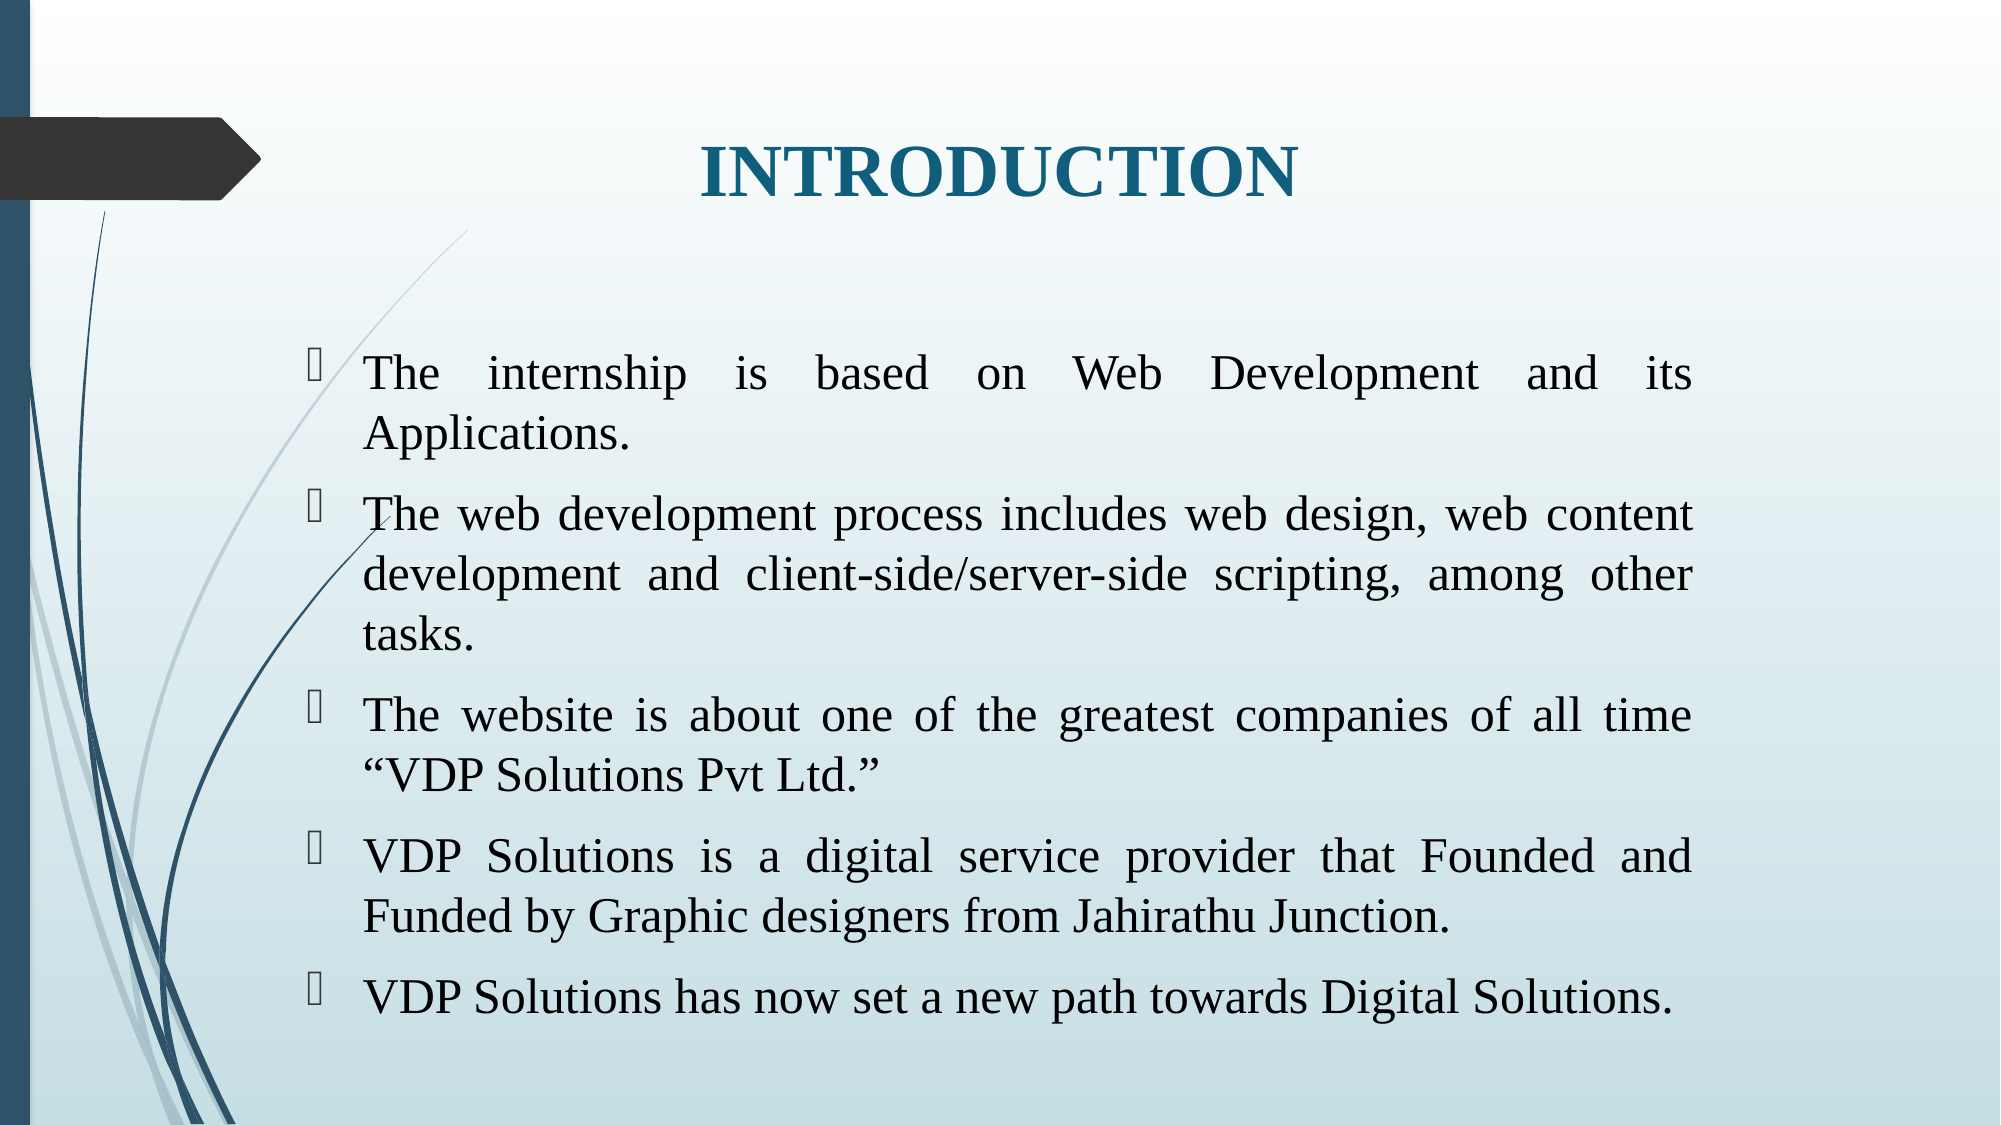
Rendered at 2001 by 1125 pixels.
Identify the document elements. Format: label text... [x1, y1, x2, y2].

title INTRODUCTION [269, 114, 1731, 253]
list The internship is based on Web Development and its Applications. The web development process includes web design, web content development and client-side/server-side scripting, among other tasks. The website is about one of the greatest companies of all time “VDP Solutions Pvt Ltd.” VDP Solutions is a digital service provider that Founded and Funded by Graphic designers from Jahirathu Junction. VDP Solutions has now set a new path towards Digital Solutions. [291, 332, 1709, 987]
